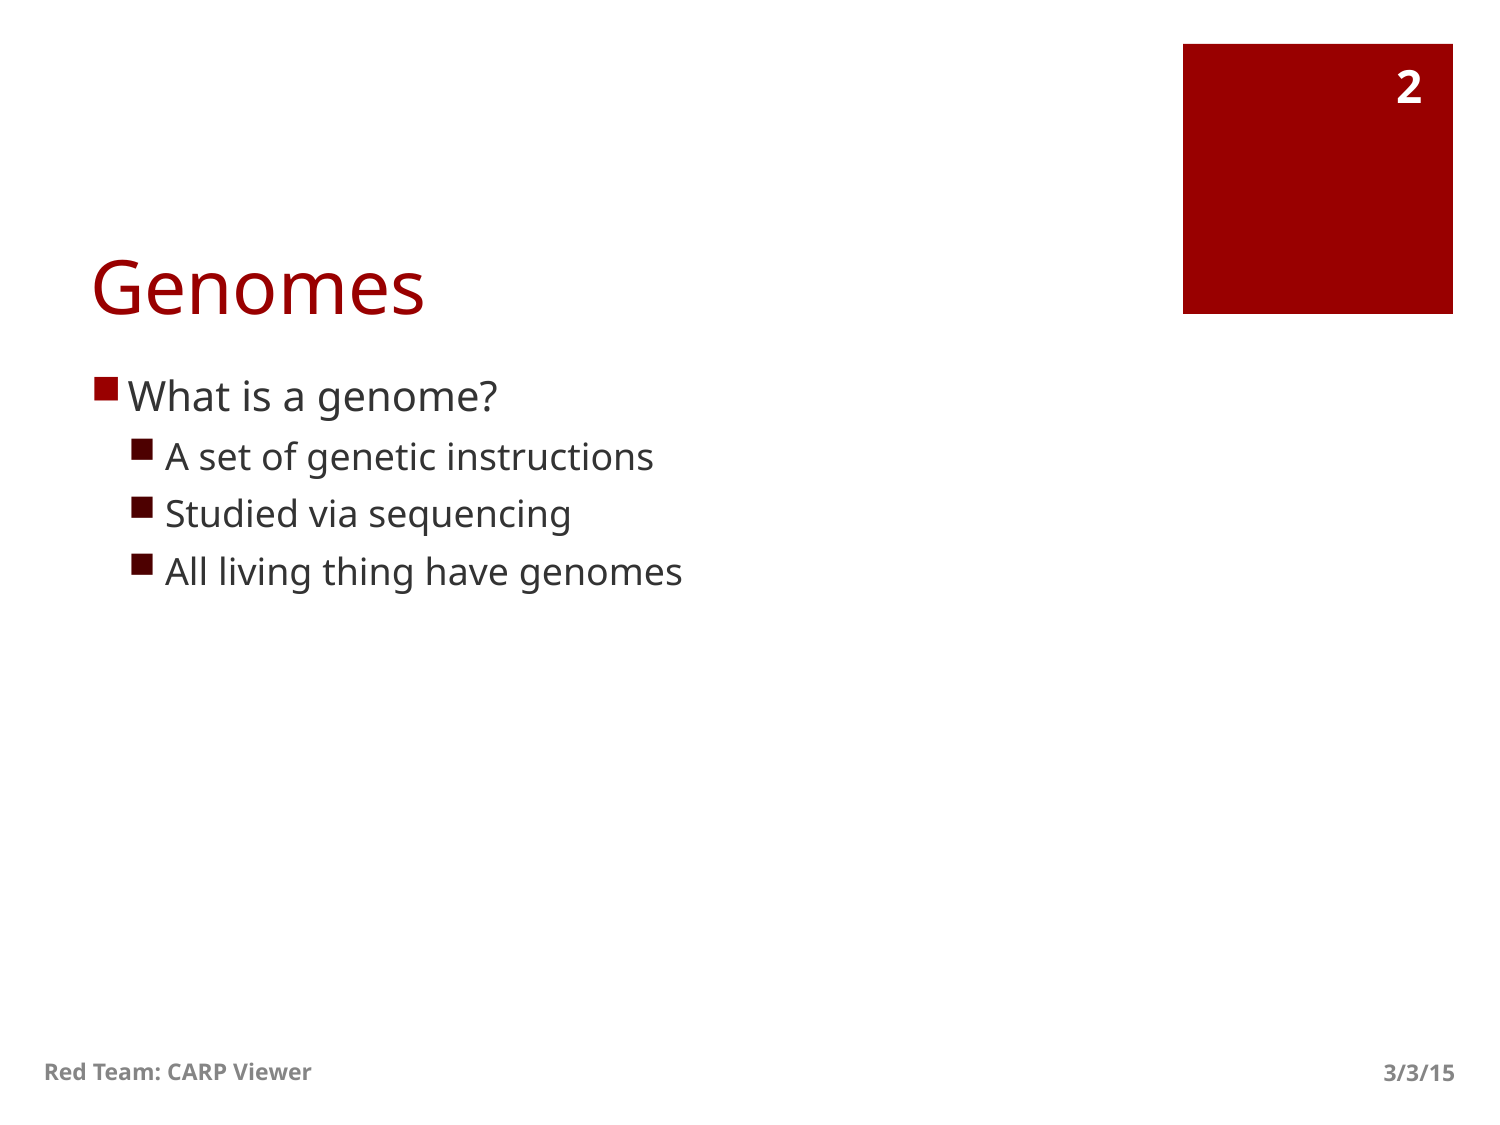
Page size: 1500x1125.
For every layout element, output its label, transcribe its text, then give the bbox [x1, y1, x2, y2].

footer Red Team: CARP Viewer [28, 1042, 1015, 1103]
title Genomes [75, 149, 1143, 338]
slide_number 2 [1354, 59, 1438, 120]
list What is a genome? A set of genetic instructions Studied via sequencing All living thing have genomes [75, 362, 1143, 1005]
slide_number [1183, 1042, 1471, 1103]
